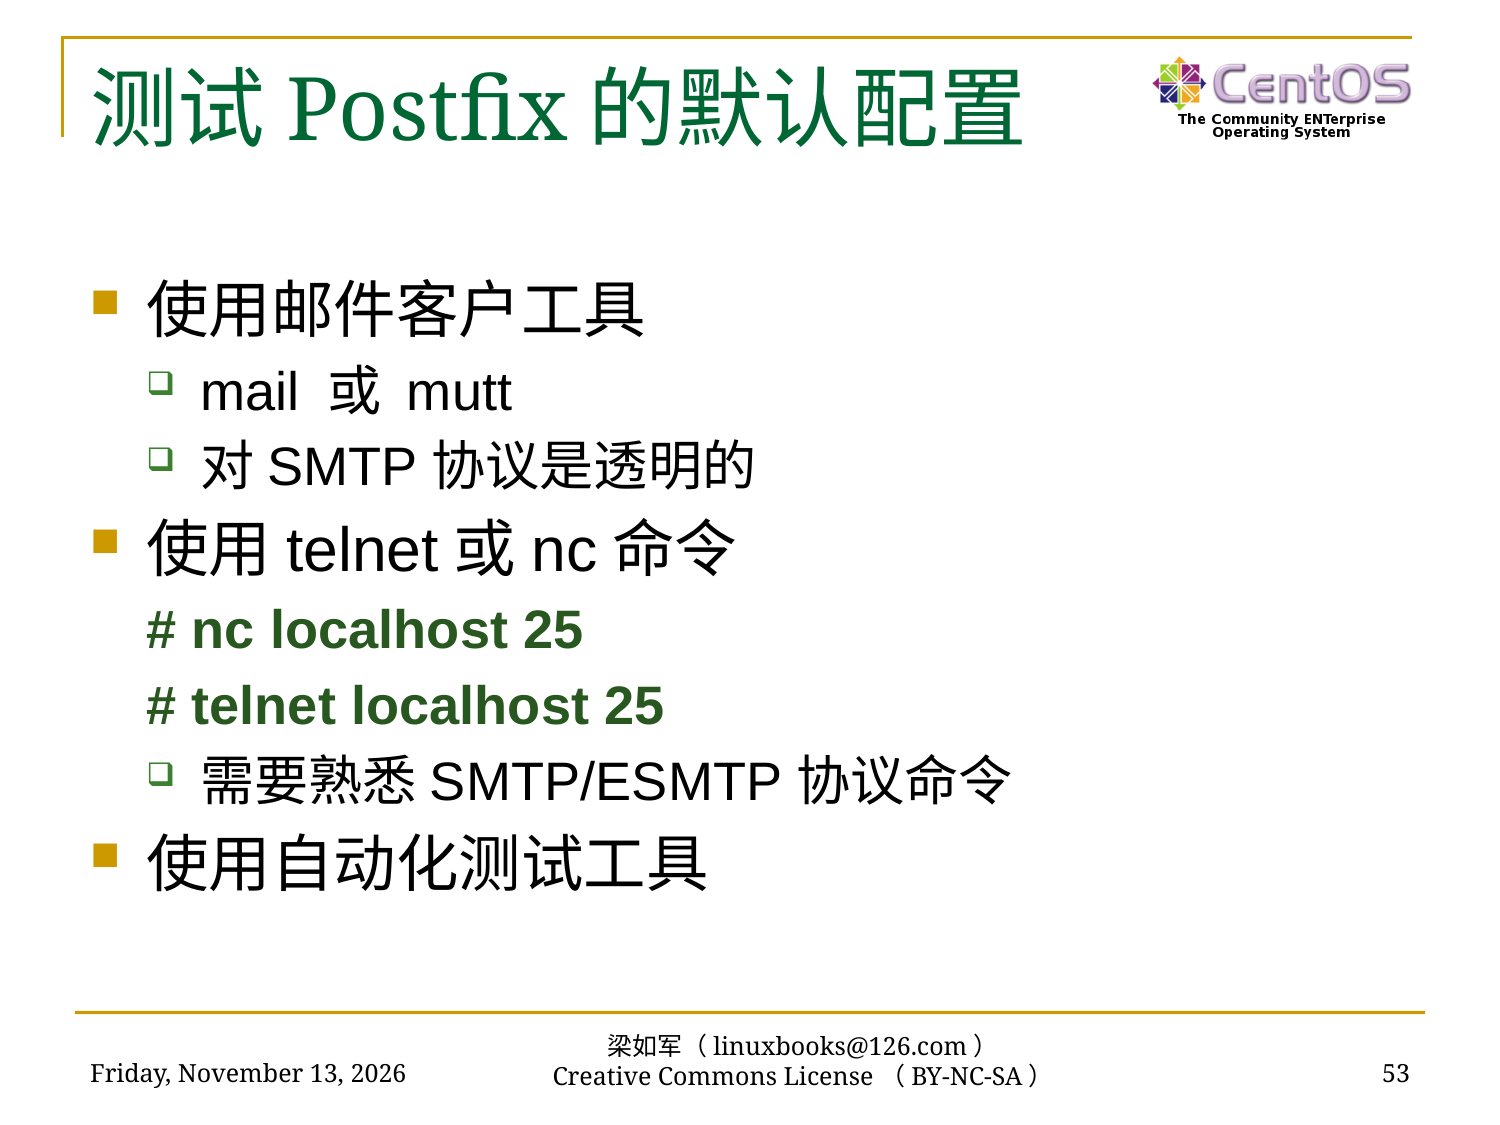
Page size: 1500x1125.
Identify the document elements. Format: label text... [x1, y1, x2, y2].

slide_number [74, 1023, 426, 1100]
title 测试Postfix的默认配置 [74, 45, 1426, 233]
slide_number 53 [1074, 1023, 1426, 1100]
list 使用邮件客户工具 mail 或 mutt 对SMTP协议是透明的 使用telnet或nc命令 # nc localhost 25 # telnet localhost 25 需要熟悉SMTP/ESMTP协议命令 使用自动化测试工具 [74, 262, 1426, 1006]
footer 梁如军（linuxbooks@126.com） Creative Commons License（BY-NC-SA） [359, 1022, 1247, 1099]
